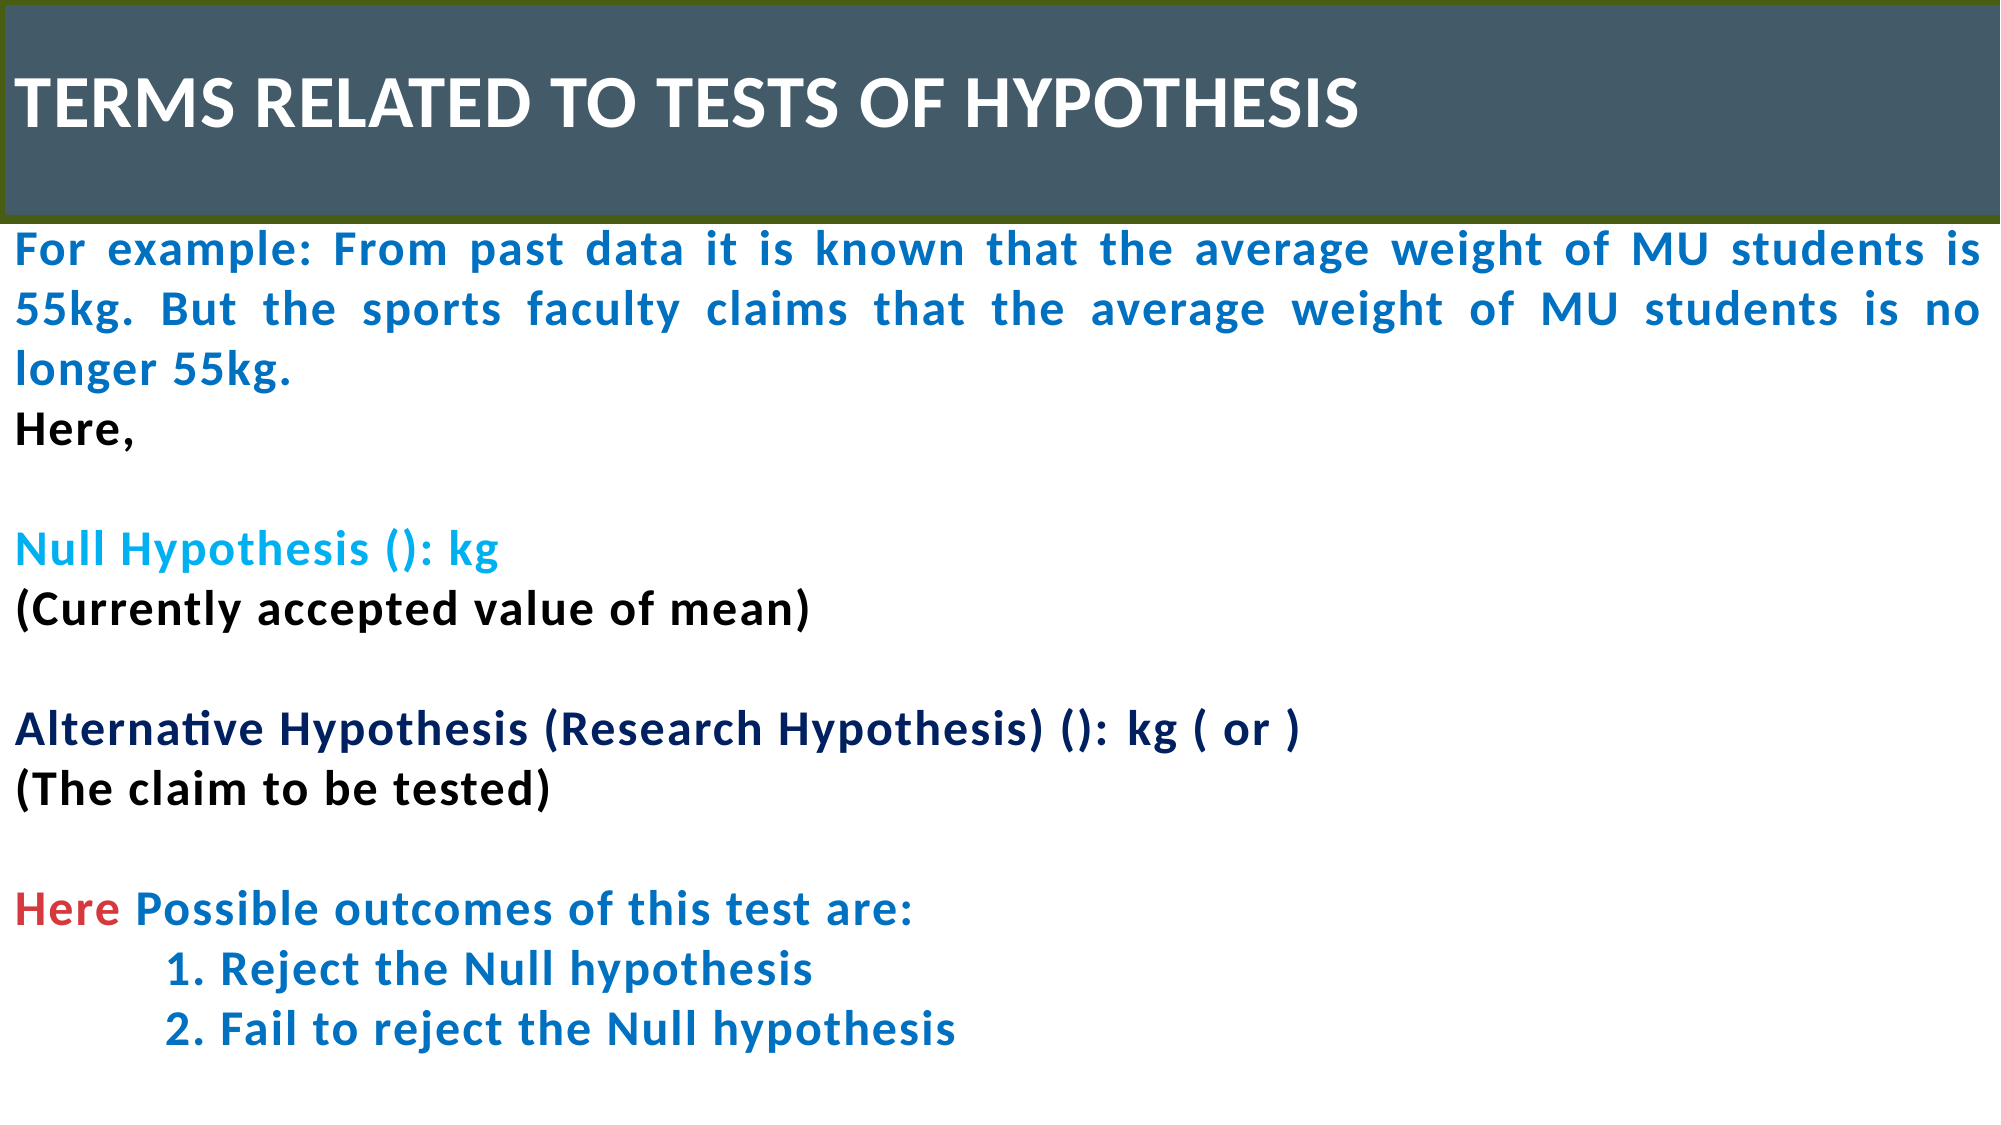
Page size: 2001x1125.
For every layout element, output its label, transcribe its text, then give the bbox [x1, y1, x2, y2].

text_box TERMS RELATED TO TESTS OF HYPOTHESIS [0, 0, 2000, 220]
text_box [484, 751, 494, 783]
